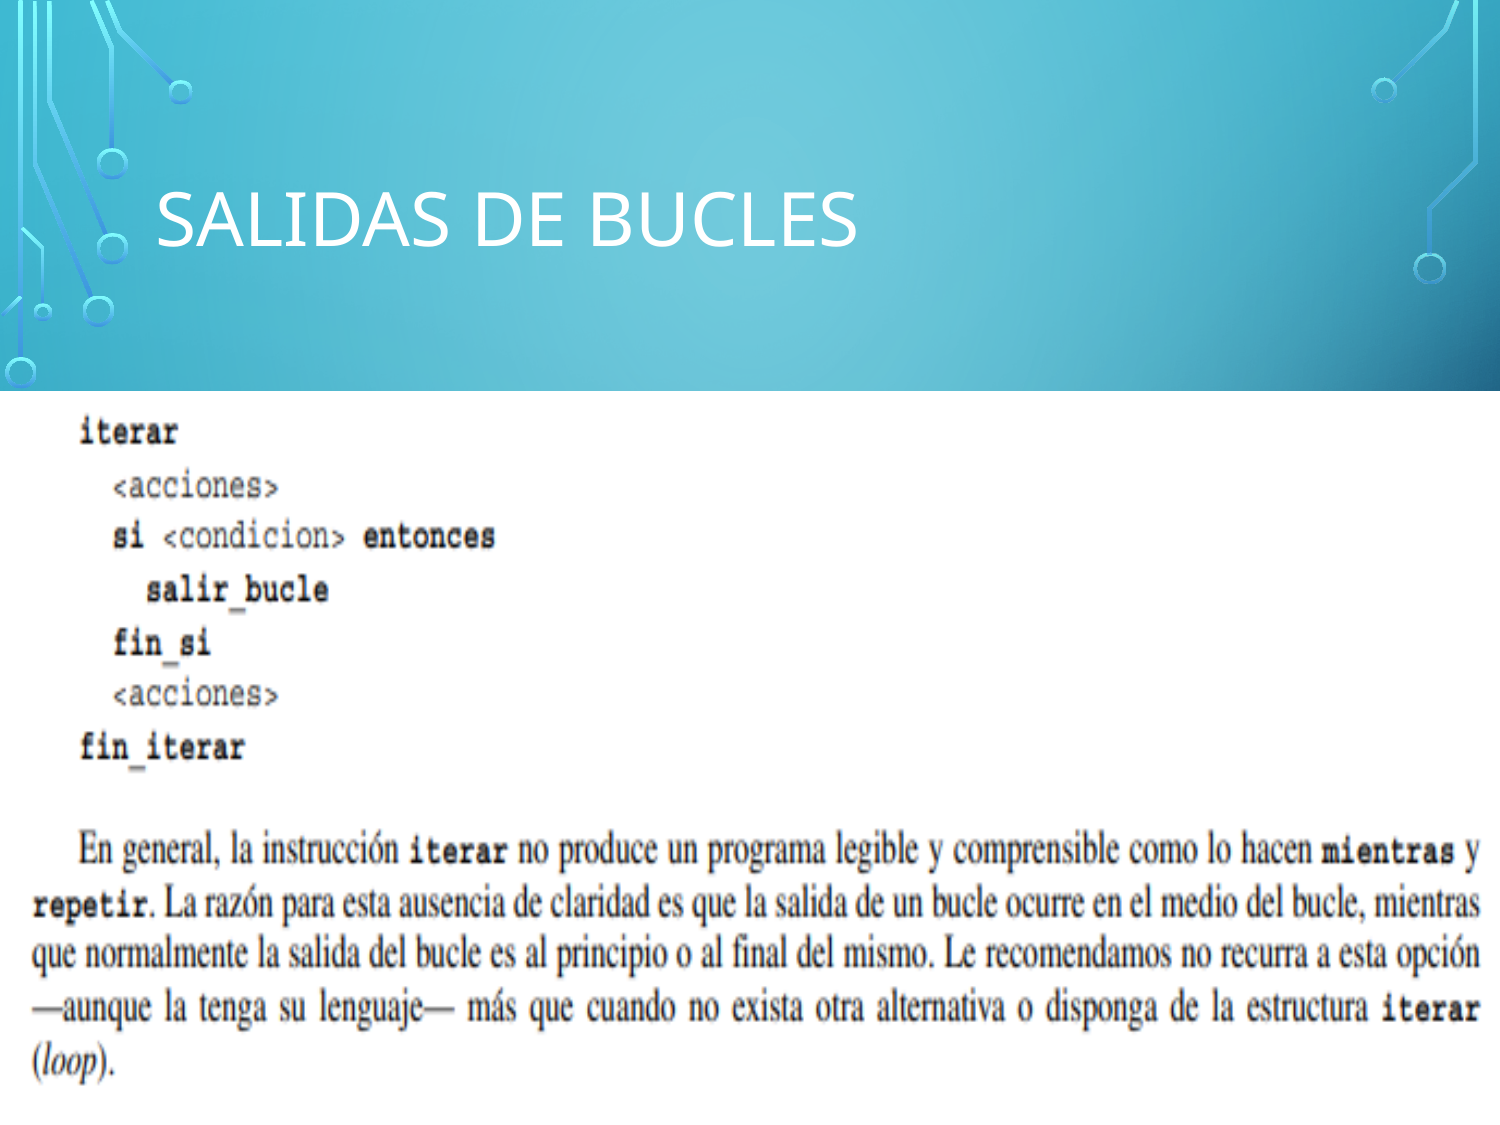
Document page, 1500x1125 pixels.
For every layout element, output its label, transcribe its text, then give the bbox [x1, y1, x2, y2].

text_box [0, 391, 1500, 1125]
title Salidas de bucles [140, 101, 1360, 344]
